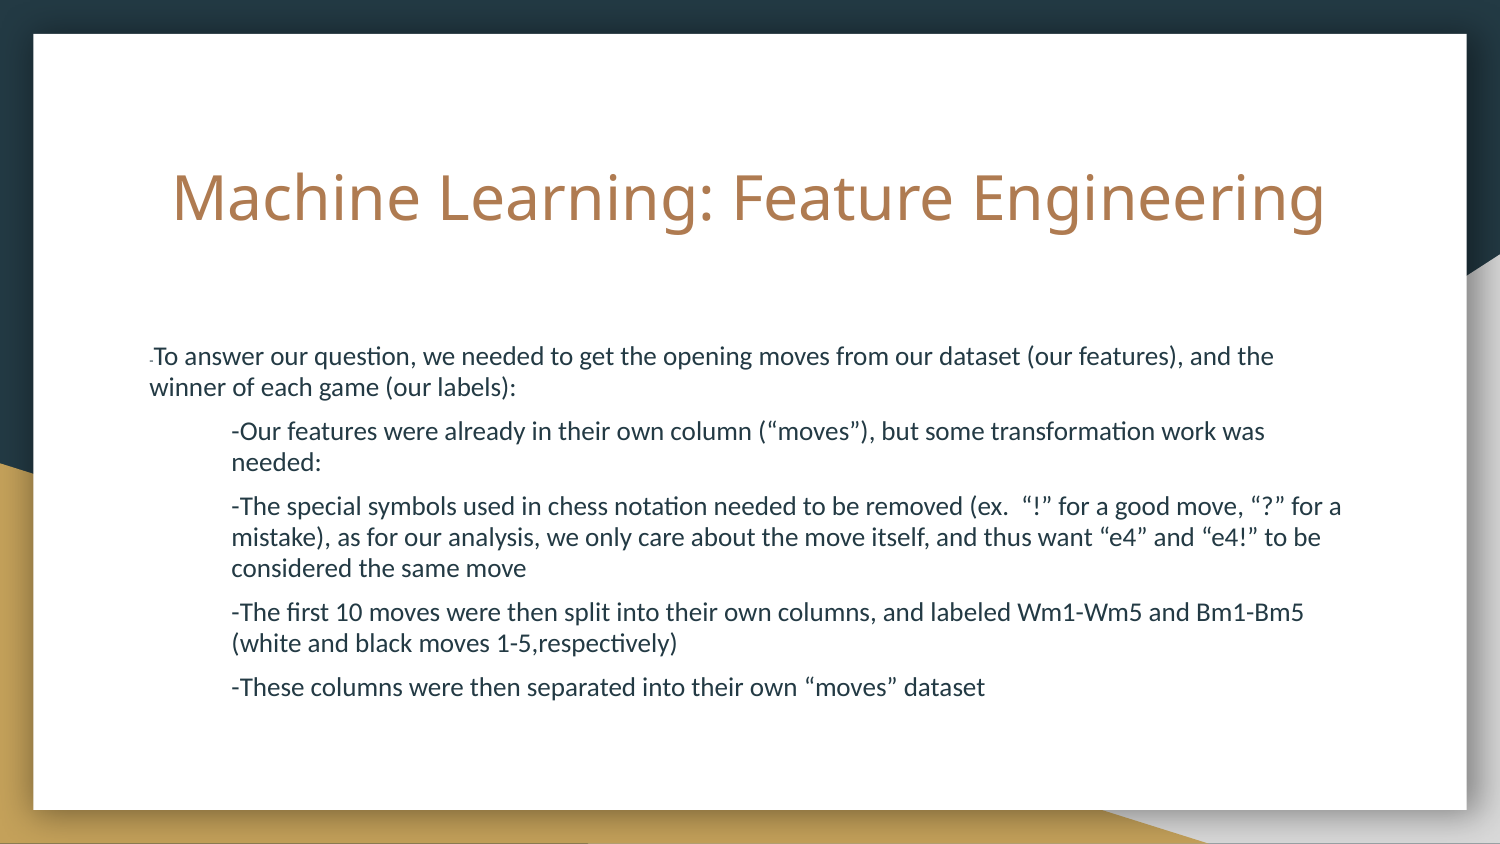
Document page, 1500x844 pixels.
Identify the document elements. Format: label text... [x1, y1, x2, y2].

list -To answer our question, we needed to get the opening moves from our dataset (our features), and the winner of each game (our labels): -Our features were already in their own column (“moves”), but some transformation work was needed: -The special symbols used in chess notation needed to be removed (ex. “!” for a good move, “?” for a mistake), as for our analysis, we only care about the move itself, and thus want “e4” and “e4!” to be considered the same move -The first 10 moves were then split into their own columns, and labeled Wm1-Wm5 and Bm1-Bm5 (white and black moves 1-5,respectively) -These columns were then separated into their own “moves” dataset [134, 326, 1366, 729]
title Machine Learning: Feature Engineering [134, 138, 1366, 296]
